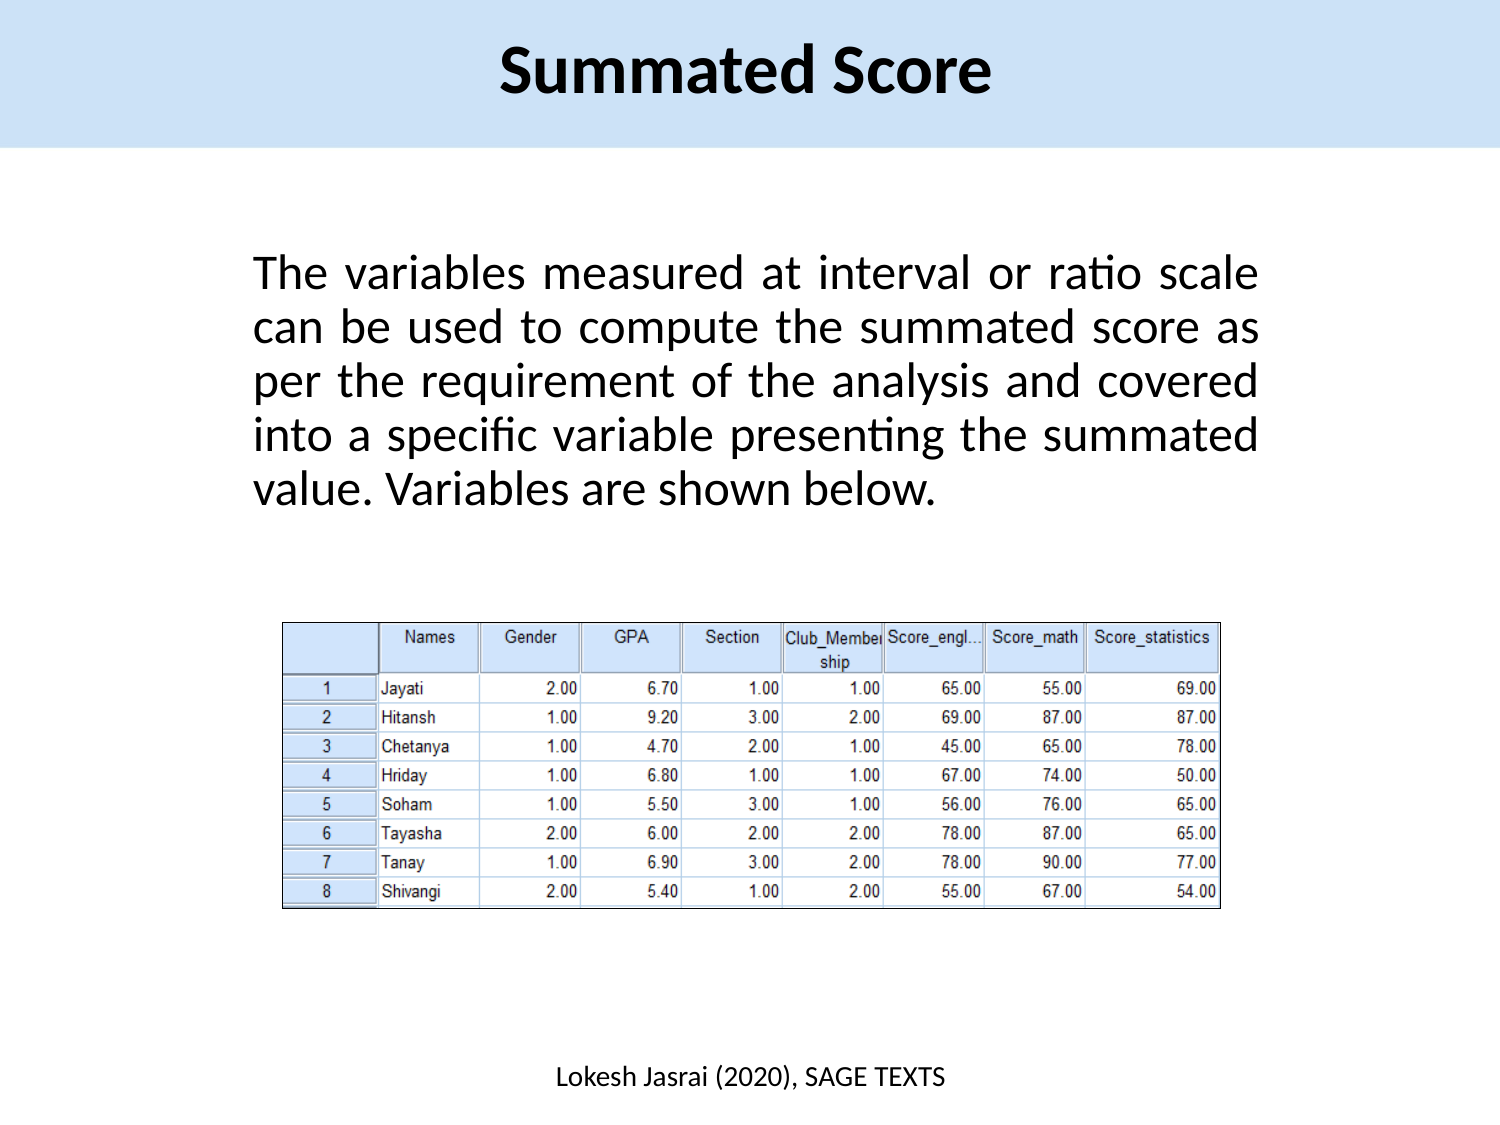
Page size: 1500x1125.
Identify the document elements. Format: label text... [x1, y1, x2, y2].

text_box The variables measured at interval or ratio scale can be used to compute the summated score as per the requirement of the analysis and covered into a specific variable presenting the summated value. Variables are shown below. [226, 238, 1275, 815]
picture [0, 0, 1500, 1125]
text_box Summated Score [270, 24, 1223, 135]
footer Lokesh Jasrai (2020), SAGE TEXTS [463, 1050, 1039, 1111]
